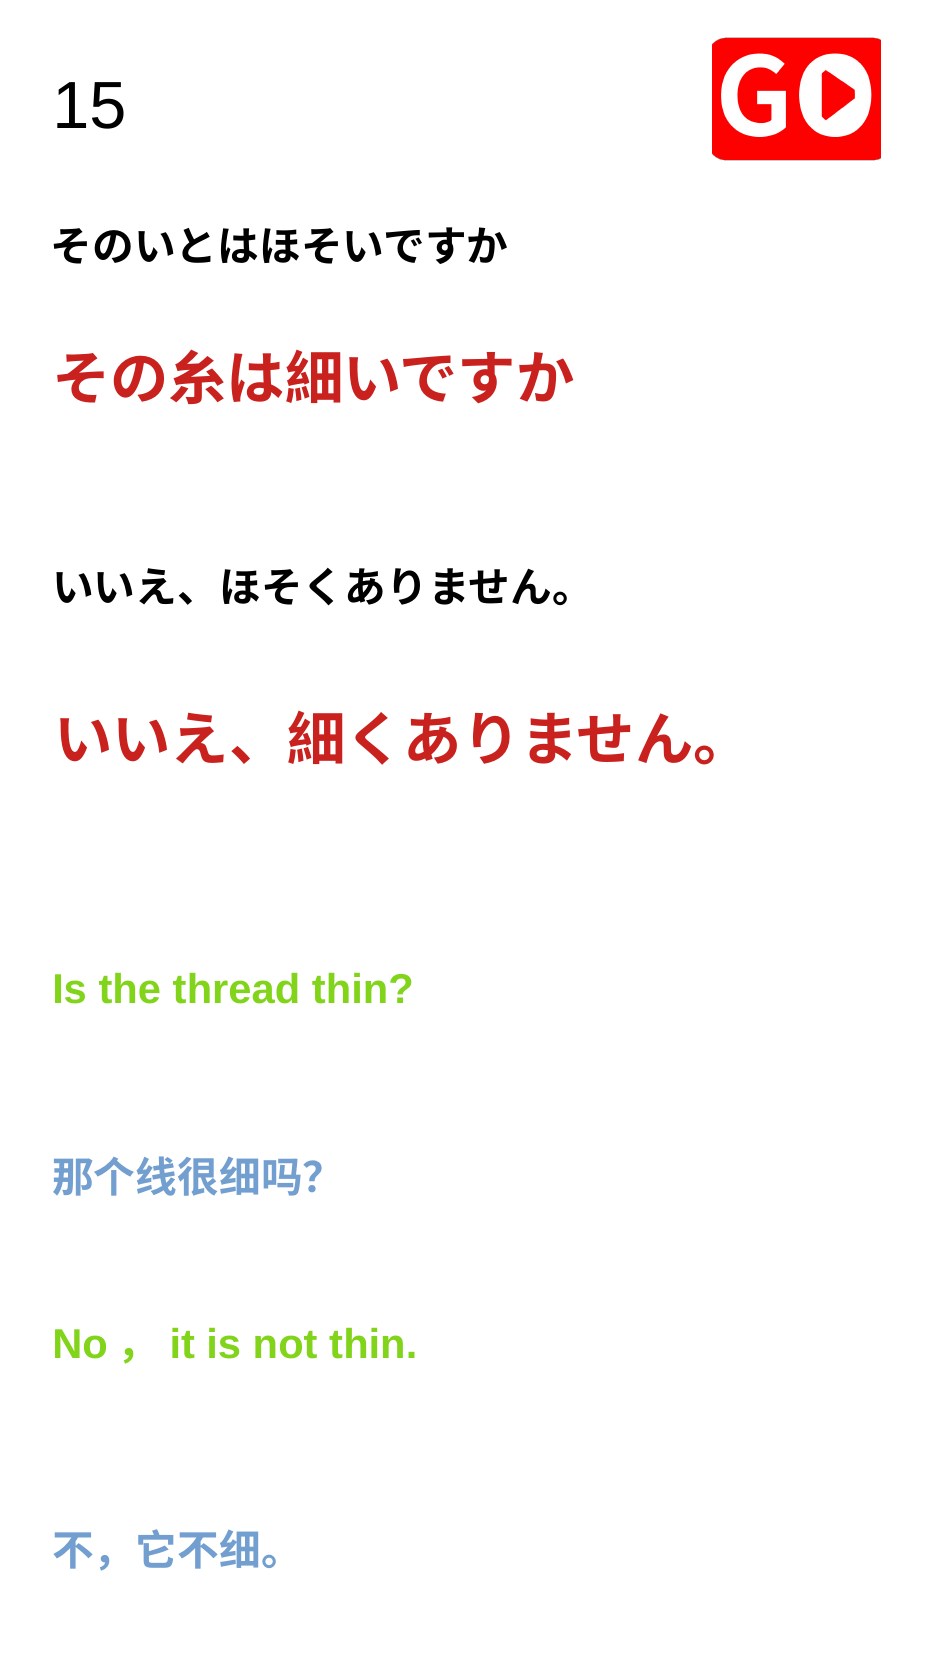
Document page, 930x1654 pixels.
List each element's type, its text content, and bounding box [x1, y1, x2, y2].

text_box その糸は細いですか [37, 302, 898, 450]
text_box いいえ、ほそくありません。 [37, 512, 898, 660]
text_box いいえ、細くありません。 [39, 663, 900, 811]
text_box 那个线很细吗？ [37, 1102, 898, 1250]
text_box Is the thread thin? [37, 913, 898, 1061]
text_box 不，它不细。 [37, 1475, 898, 1623]
text_box そのいとはほそいですか [35, 171, 896, 319]
text_box 15 [37, 54, 450, 144]
picture [712, 37, 882, 162]
text_box No，it is not thin. [37, 1268, 898, 1416]
